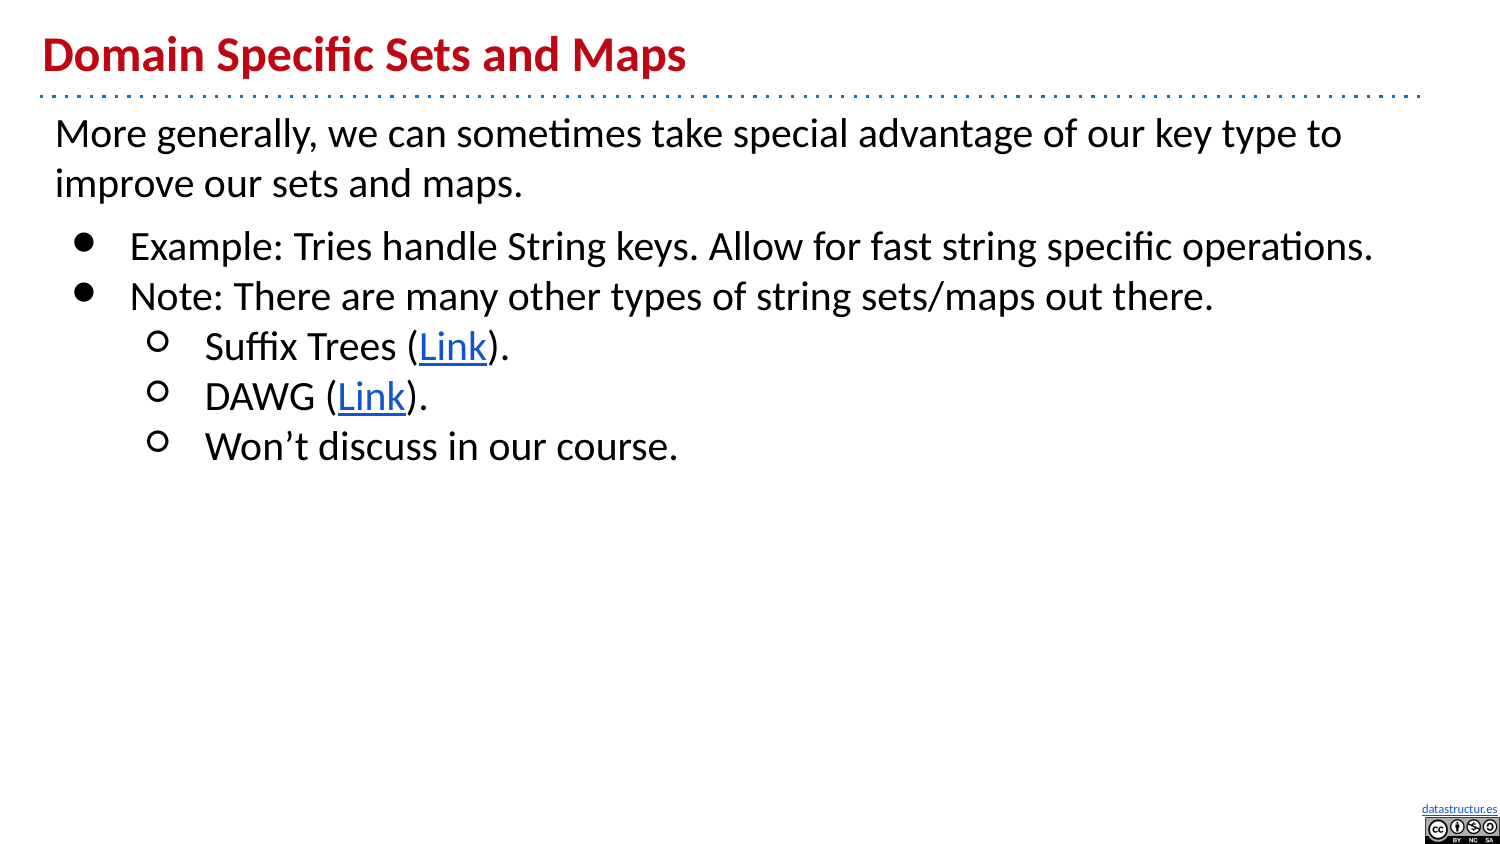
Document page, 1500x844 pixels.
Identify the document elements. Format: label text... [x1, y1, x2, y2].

list More generally, we can sometimes take special advantage of our key type to improve our sets and maps. Example: Tries handle String keys. Allow for fast string specific operations. Note: There are many other types of string sets/maps out there. Suffix Trees (Link). DAWG (Link). Won’t discuss in our course. [39, 91, 1425, 773]
picture [1425, 817, 1500, 844]
title Domain Specific Sets and Maps [27, 15, 1378, 97]
